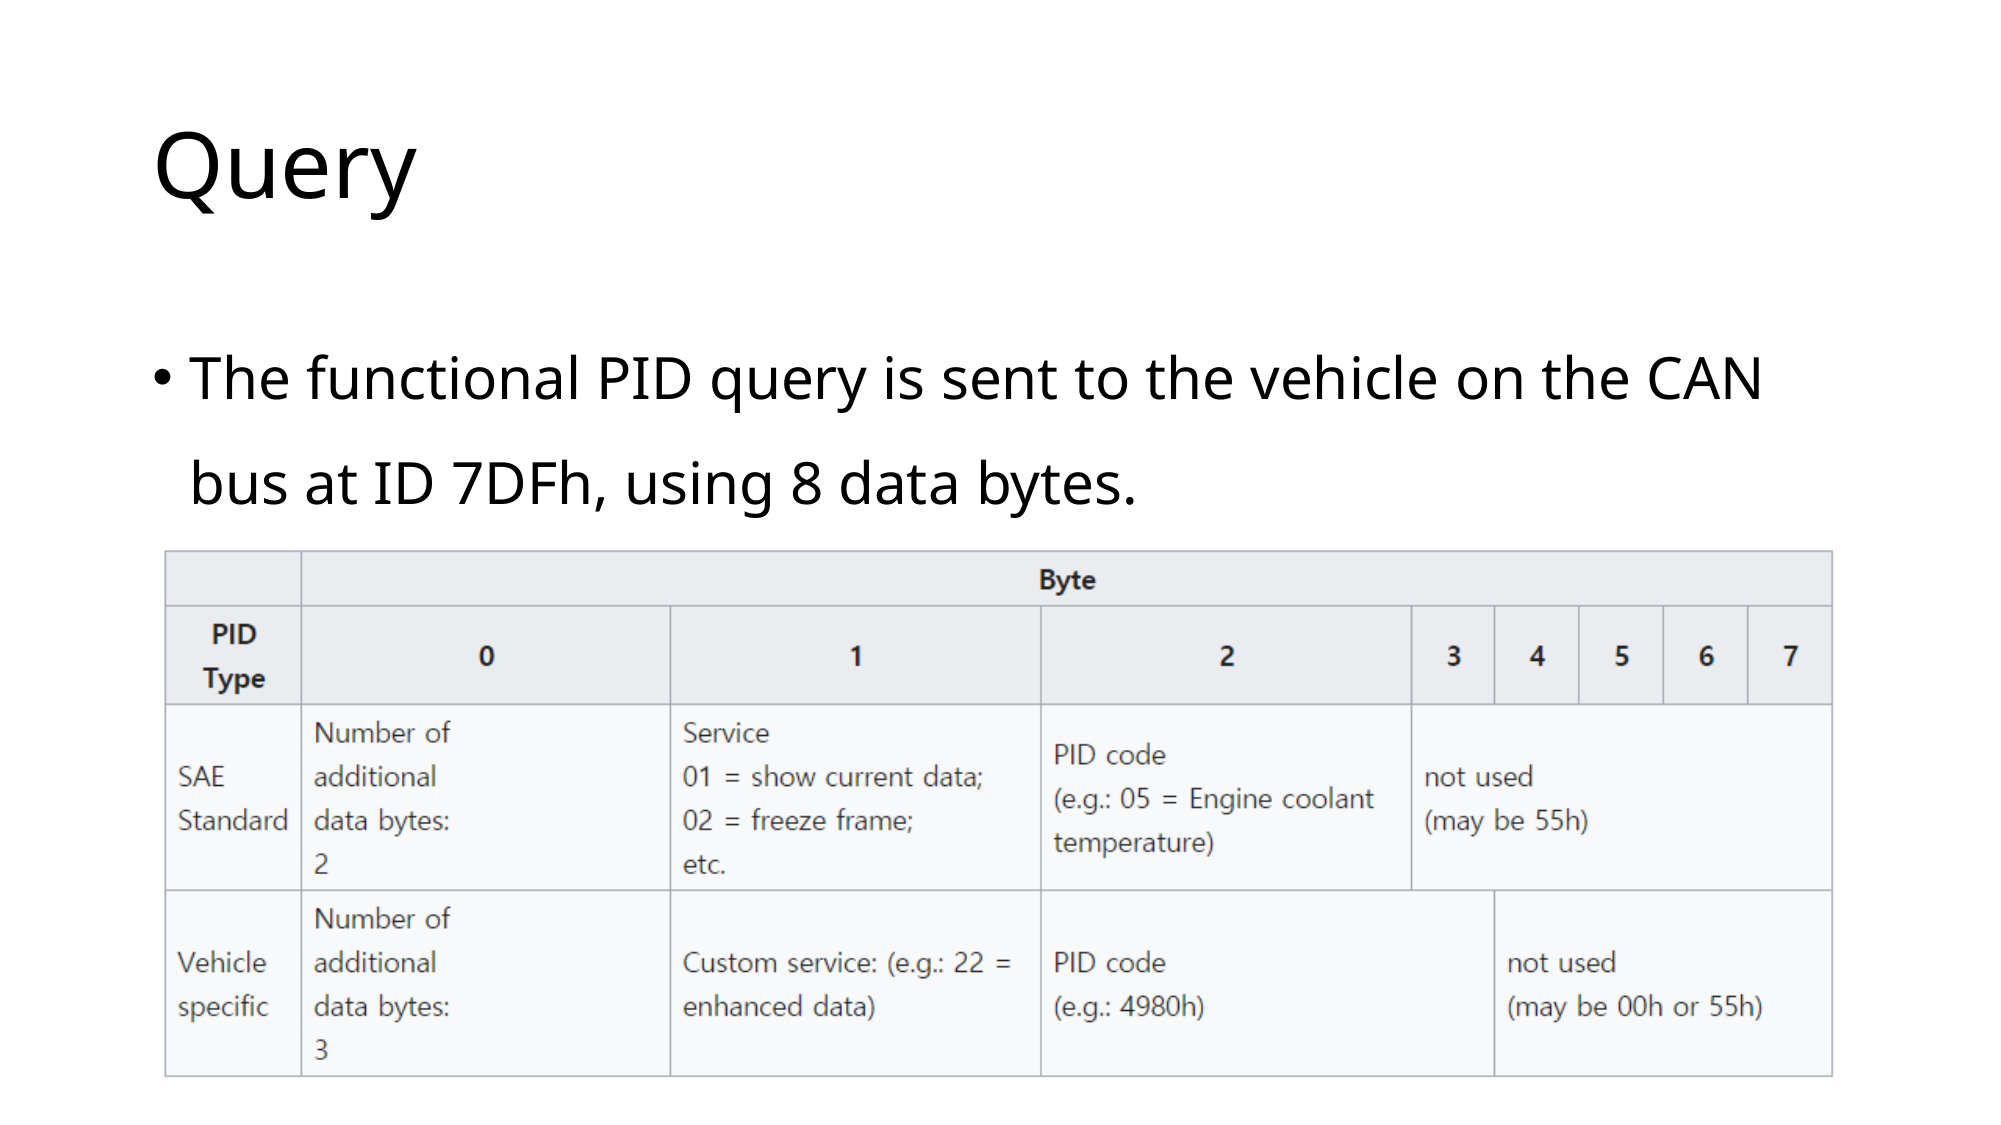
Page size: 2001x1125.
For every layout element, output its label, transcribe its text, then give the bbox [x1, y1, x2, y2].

picture [151, 538, 1847, 1091]
title Query [137, 59, 1863, 278]
list The functional PID query is sent to the vehicle on the CAN bus at ID 7DFh, using 8 data bytes. [137, 299, 1863, 562]
